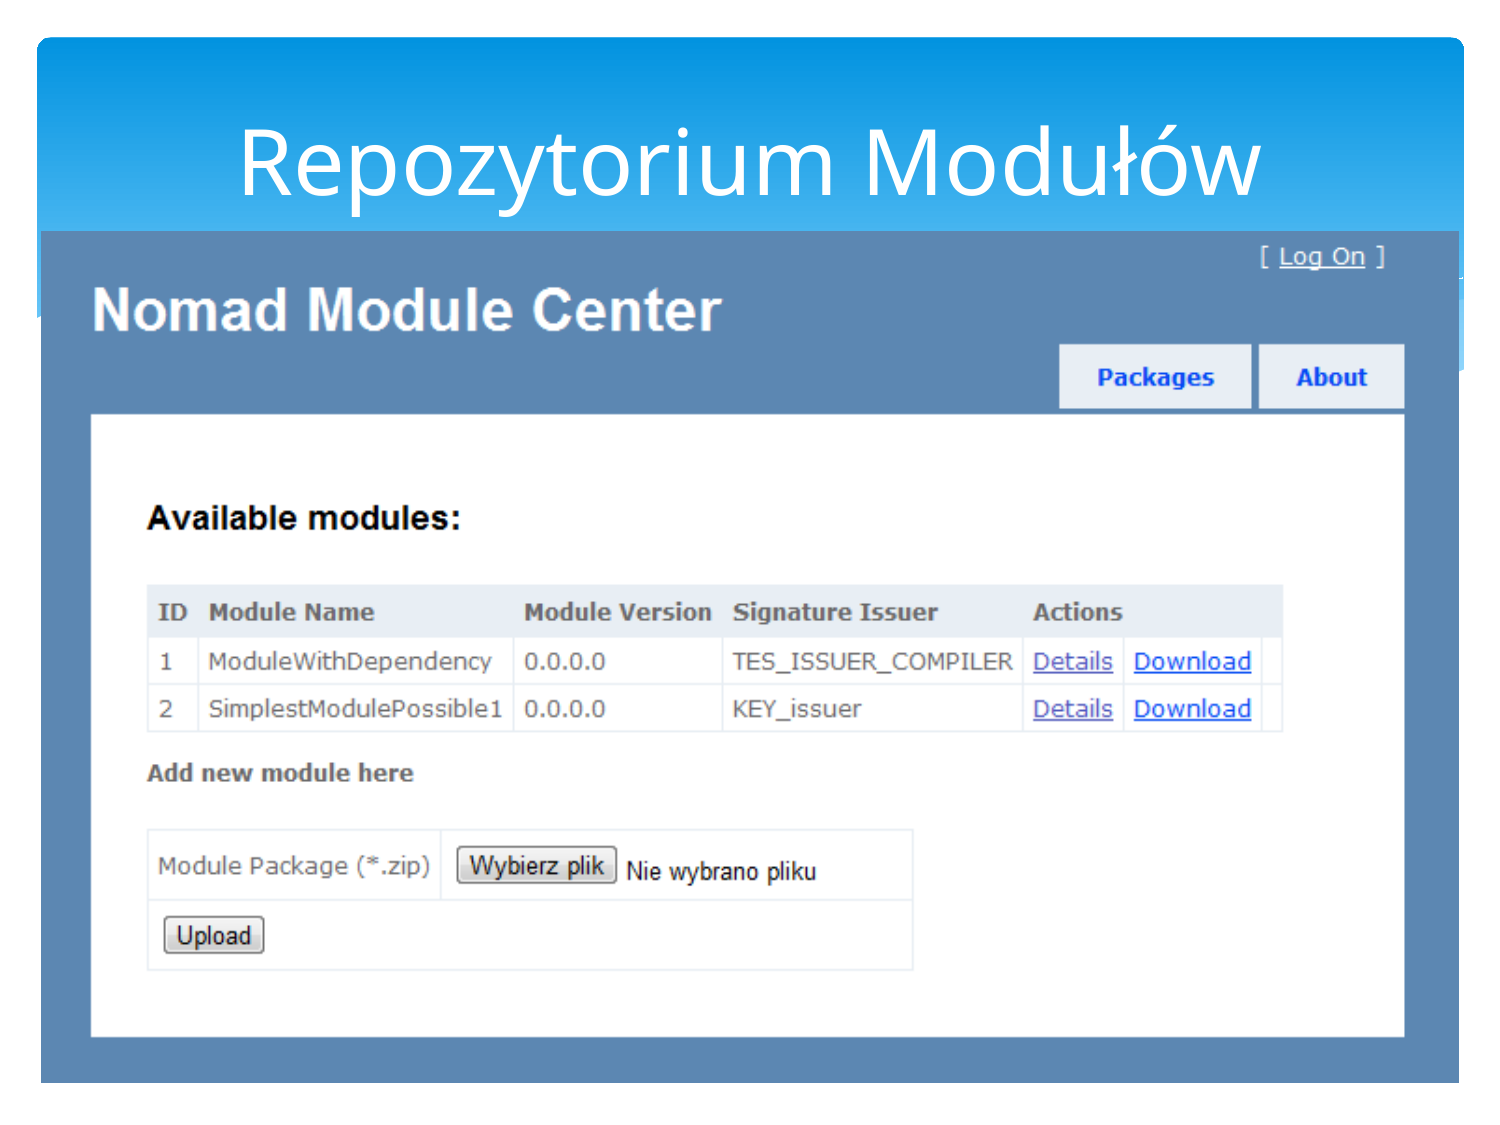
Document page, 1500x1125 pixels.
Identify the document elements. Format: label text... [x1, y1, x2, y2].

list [41, 231, 1459, 1083]
title Repozytorium Modułów [75, 55, 1425, 228]
